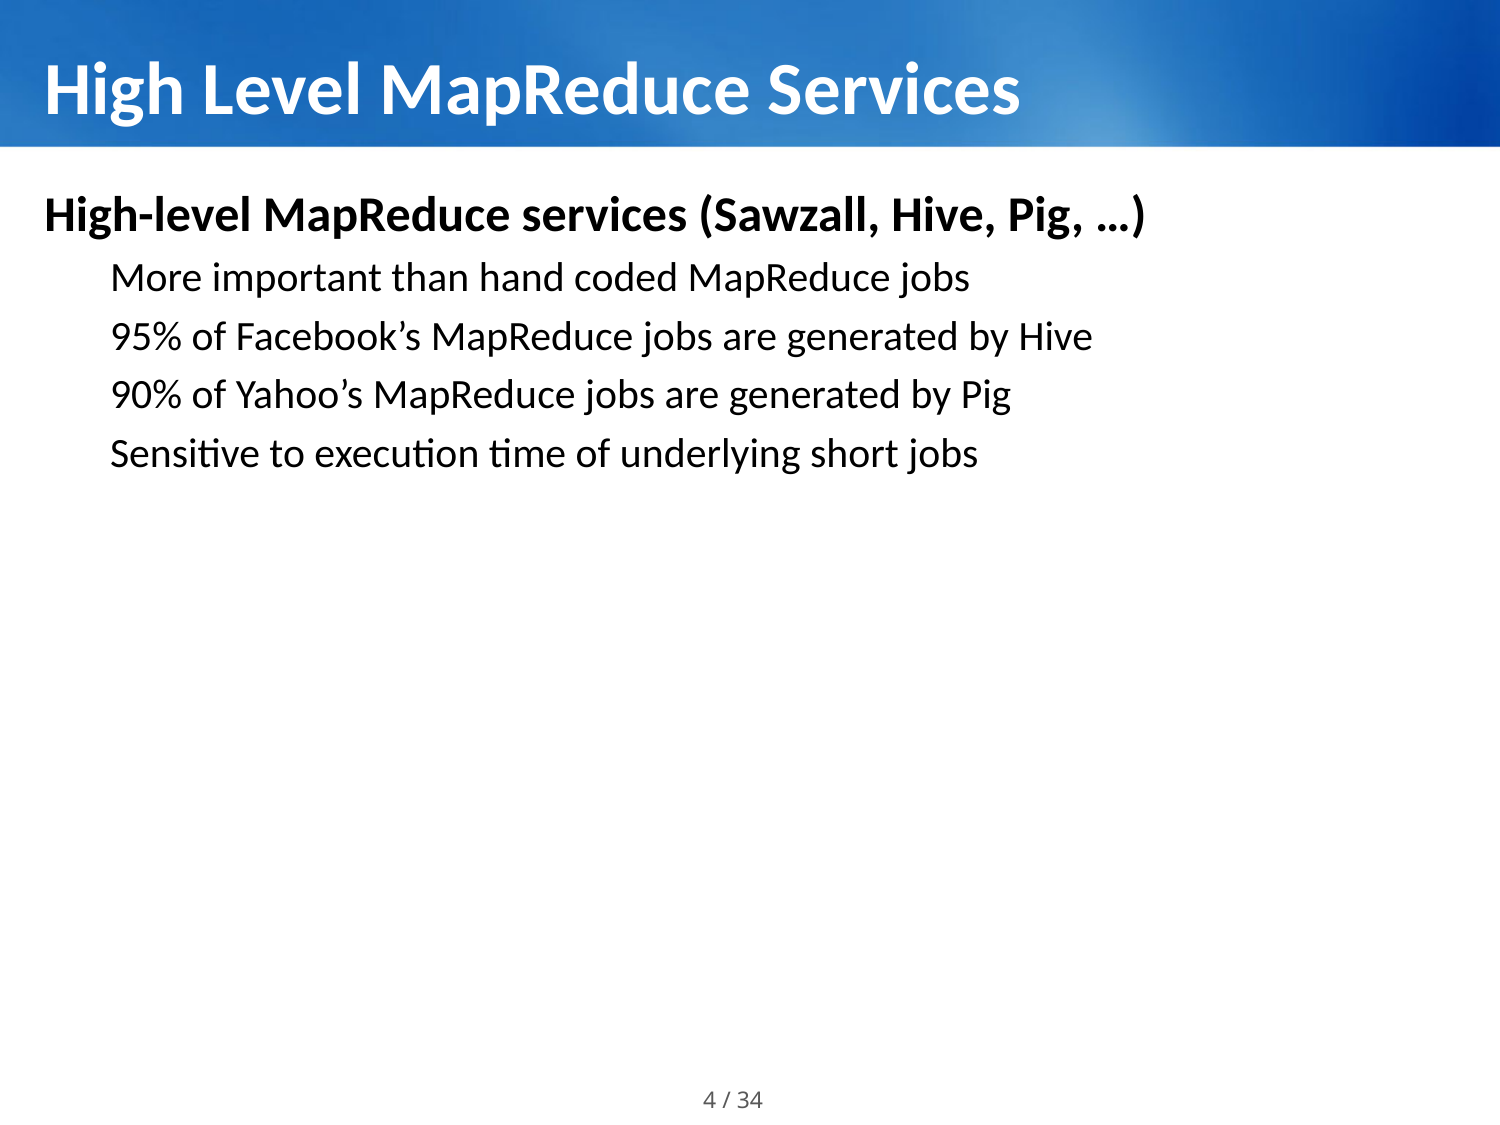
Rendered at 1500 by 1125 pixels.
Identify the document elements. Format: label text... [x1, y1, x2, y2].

list High-level MapReduce services (Sawzall, Hive, Pig, …) More important than hand coded MapReduce jobs 95% of Facebook’s MapReduce jobs are generated by Hive 90% of Yahoo’s MapReduce jobs are generated by Pig Sensitive to execution time of underlying short jobs [29, 174, 1471, 1071]
title High Level MapReduce Services [29, 19, 1471, 149]
picture [0, 0, 1500, 1125]
